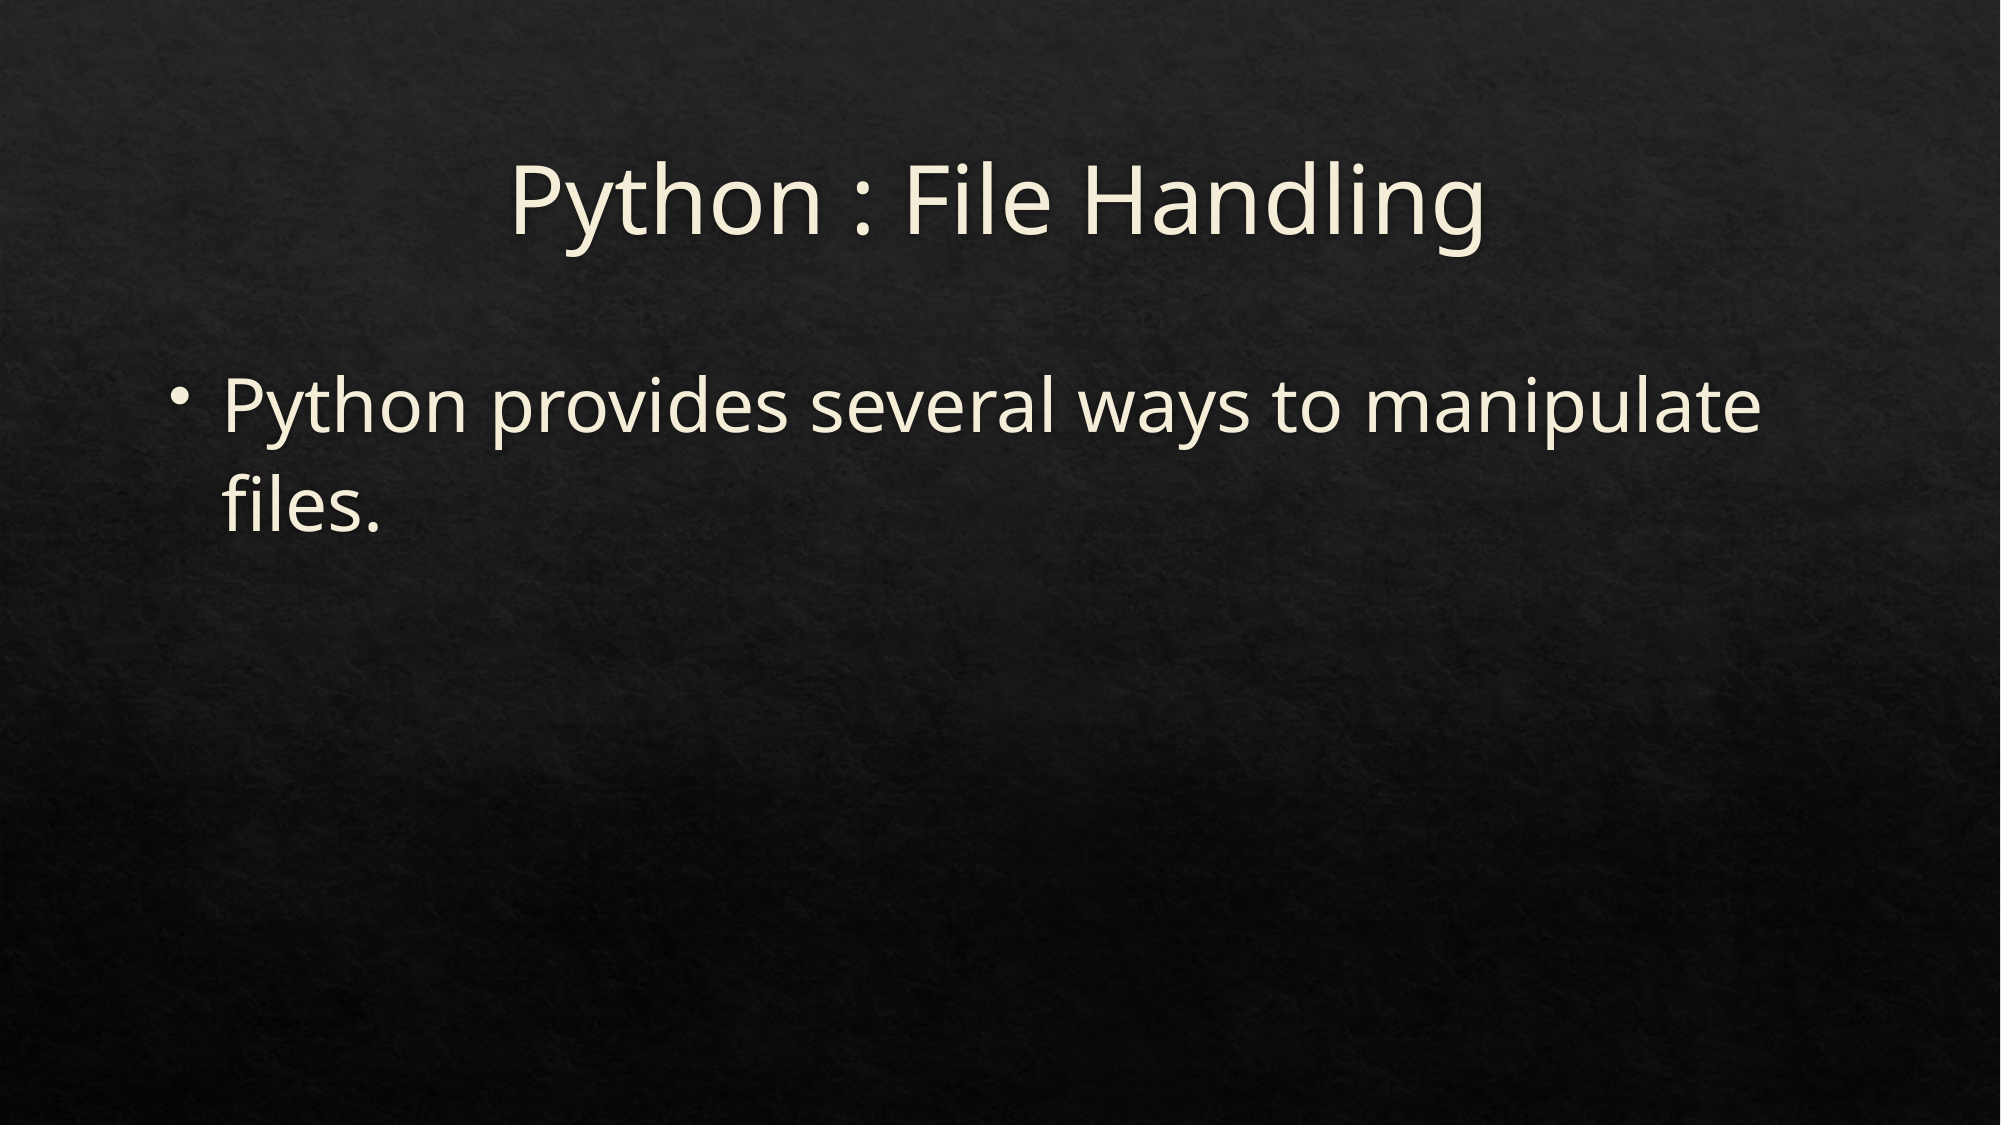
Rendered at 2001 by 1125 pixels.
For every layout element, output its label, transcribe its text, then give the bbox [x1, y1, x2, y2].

title Python : File Handling [149, 99, 1849, 307]
list Python provides several ways to manipulate files. [149, 340, 1849, 950]
